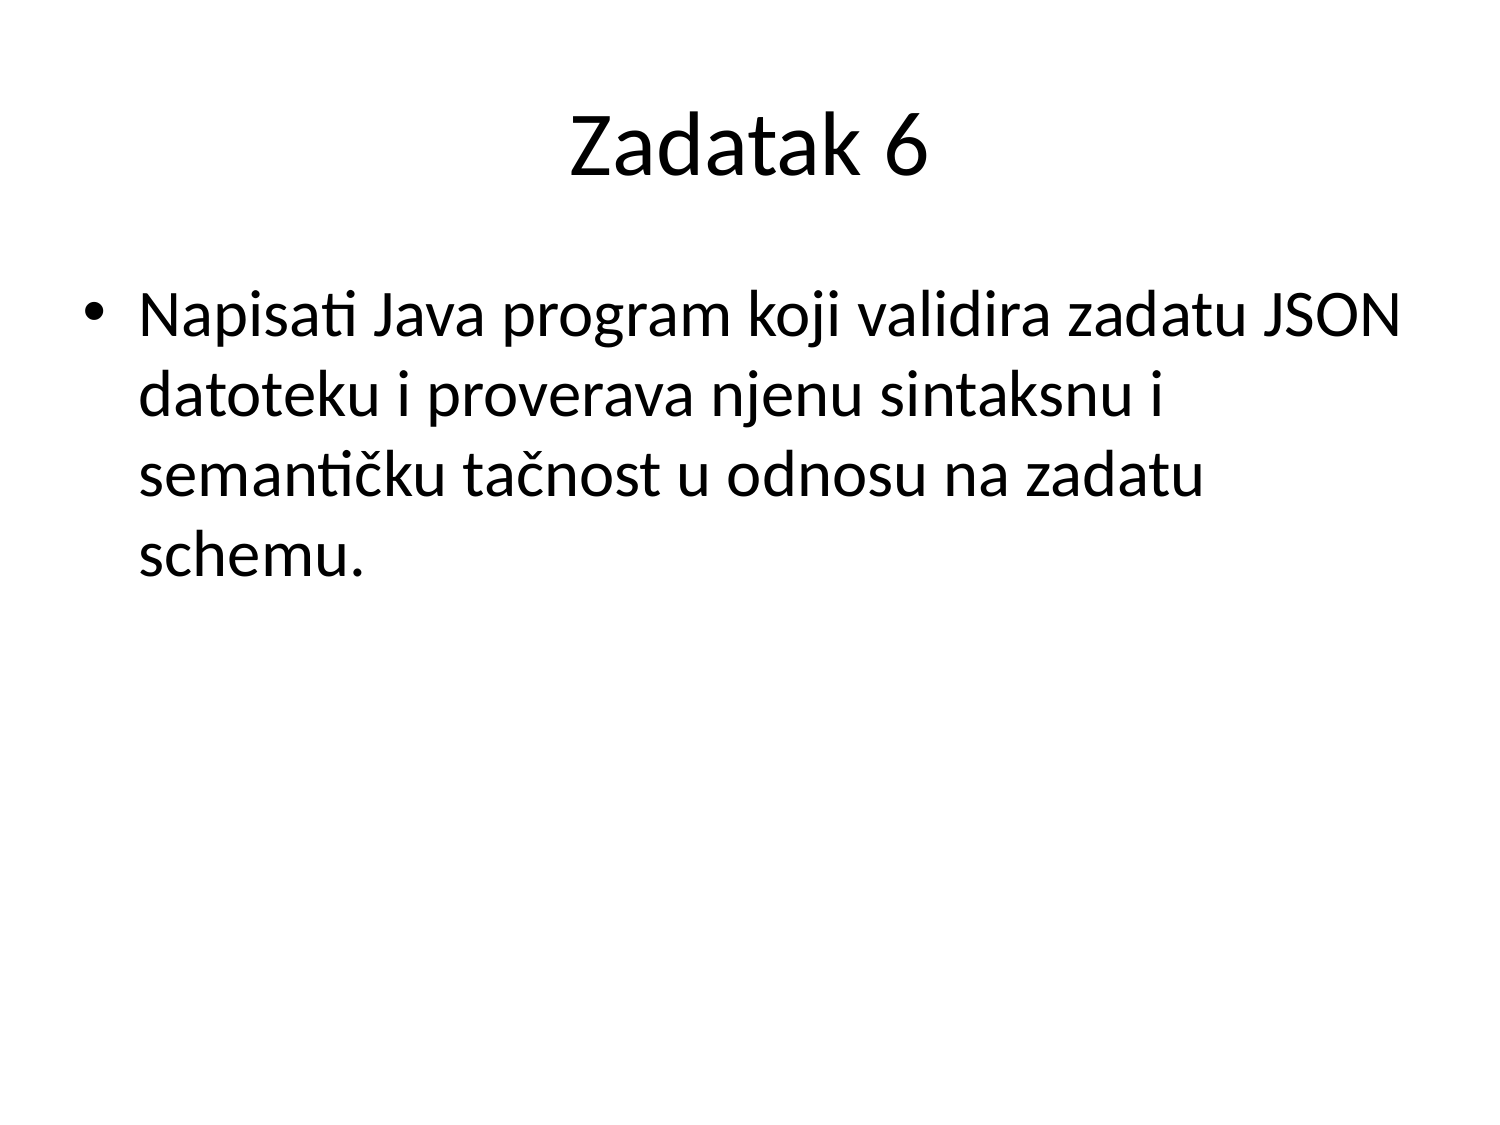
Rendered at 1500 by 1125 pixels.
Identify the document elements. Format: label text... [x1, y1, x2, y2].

list Napisati Java program koji validira zadatu JSON datoteku i proverava njenu sintaksnu i semantičku tačnost u odnosu na zadatu schemu. [74, 261, 1426, 1006]
title Zadatak 6 [74, 44, 1426, 234]
